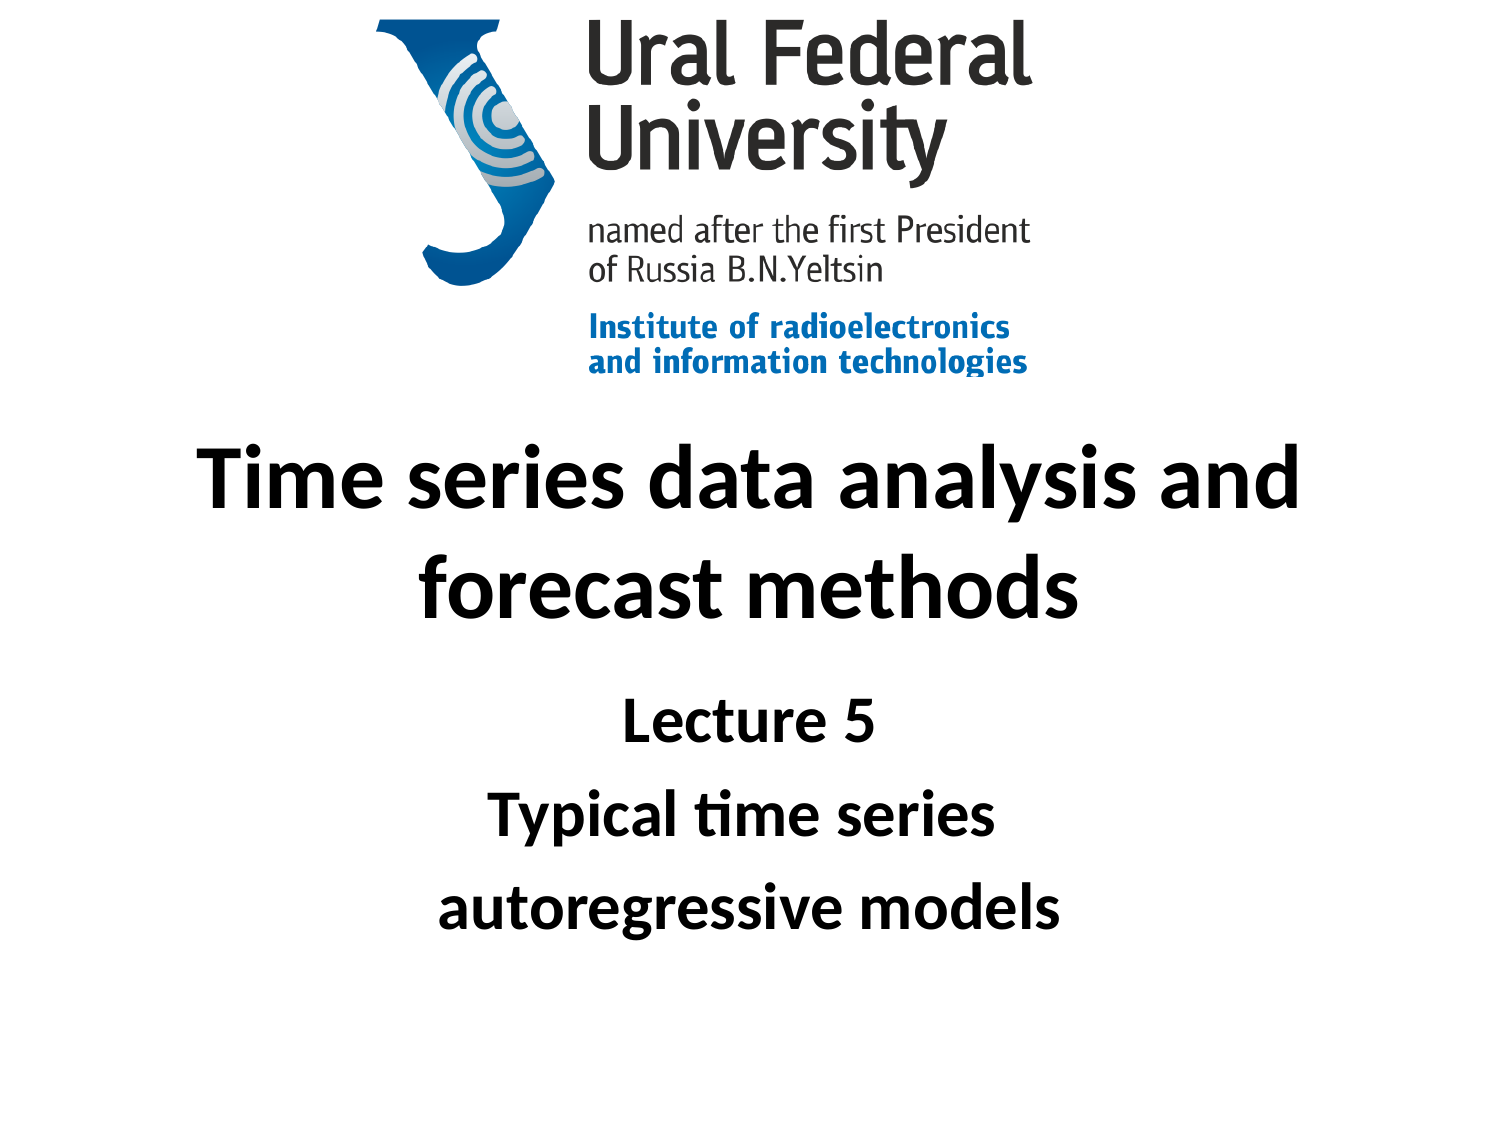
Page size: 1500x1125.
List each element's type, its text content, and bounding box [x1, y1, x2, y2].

subtitle Lecture 5 Typical time series autoregressive models [225, 668, 1275, 957]
title Time series data analysis and forecast methods [64, 379, 1436, 675]
picture [374, 18, 1126, 377]
